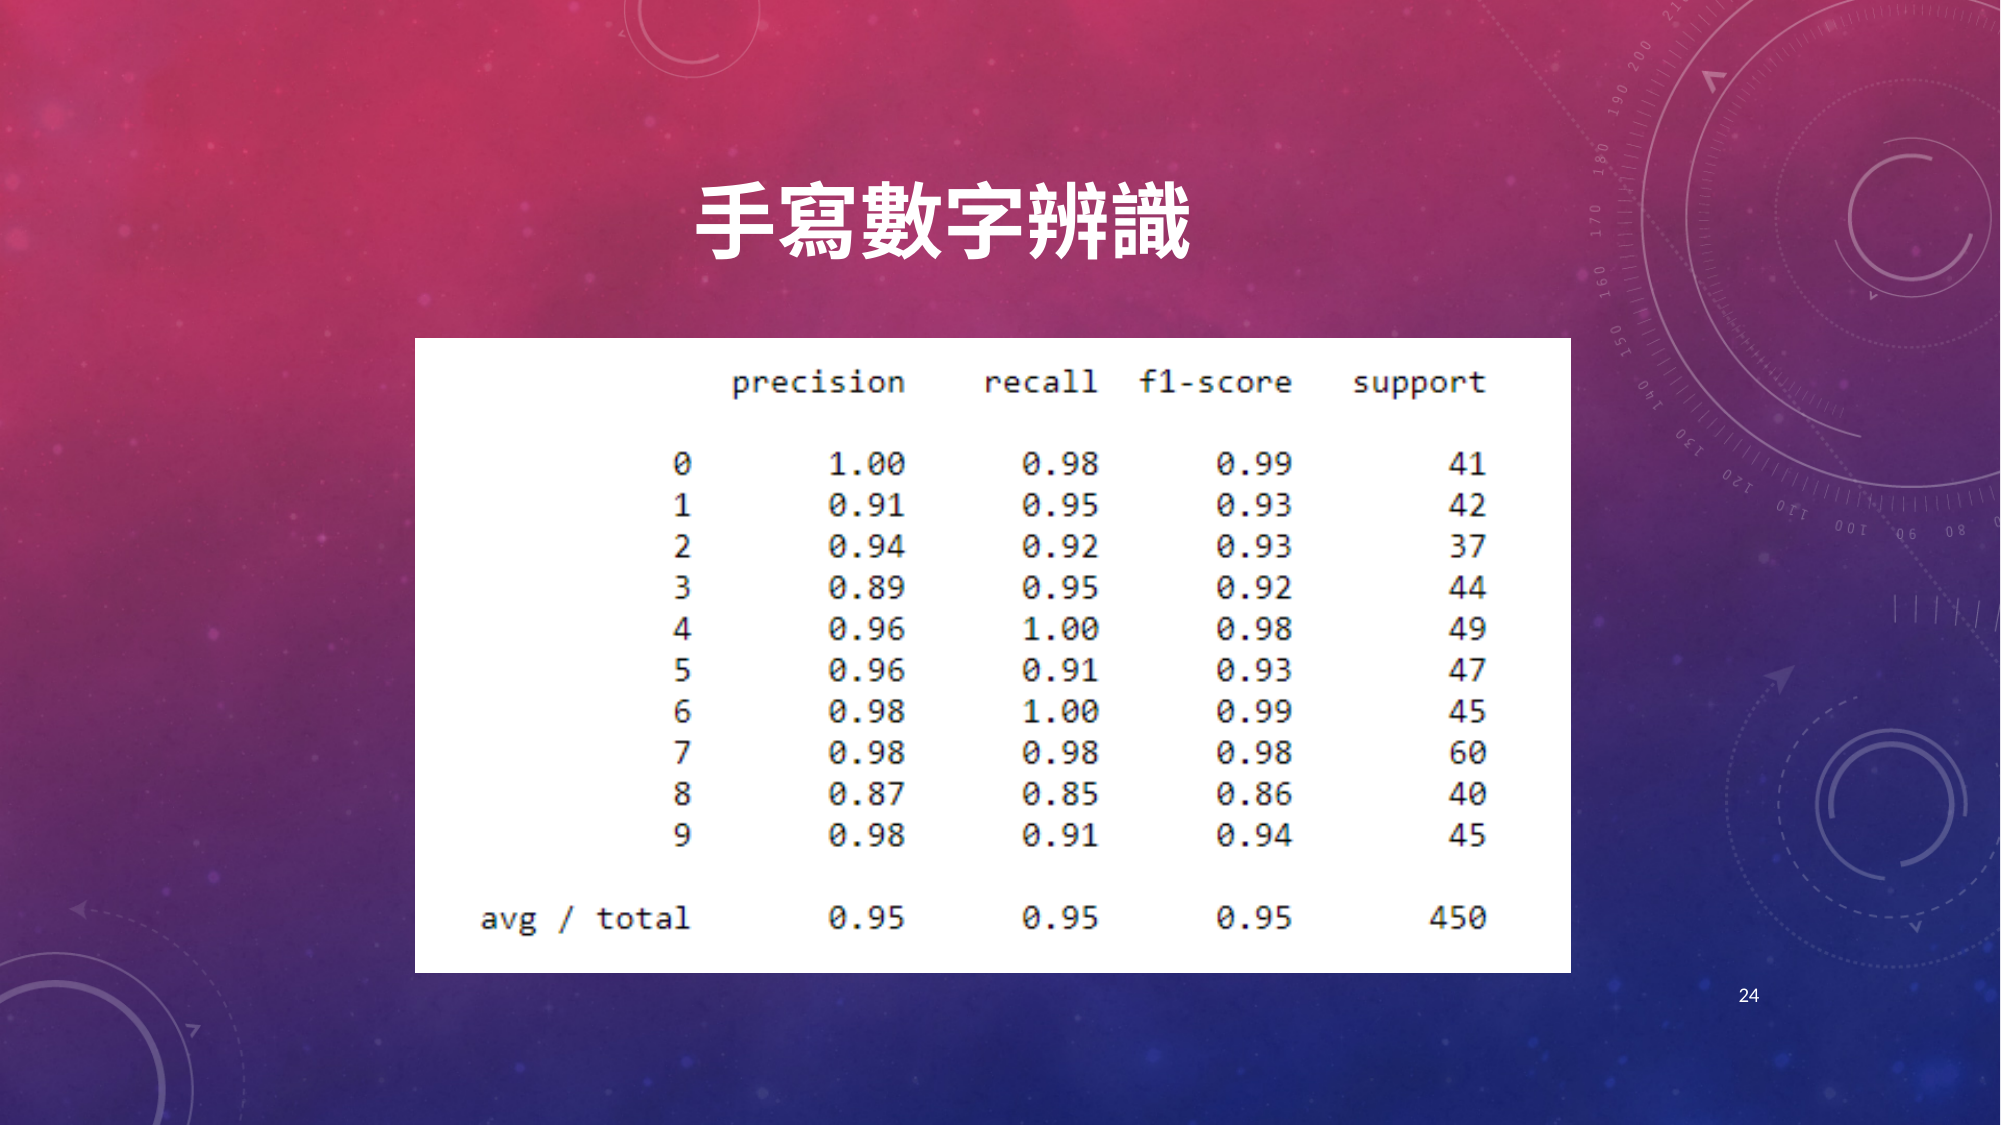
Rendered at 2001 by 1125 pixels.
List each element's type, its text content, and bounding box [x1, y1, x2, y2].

picture [0, 0, 2001, 1125]
slide_number 24 [1684, 963, 1775, 1025]
title 手寫數字辨識 [112, 99, 1775, 339]
